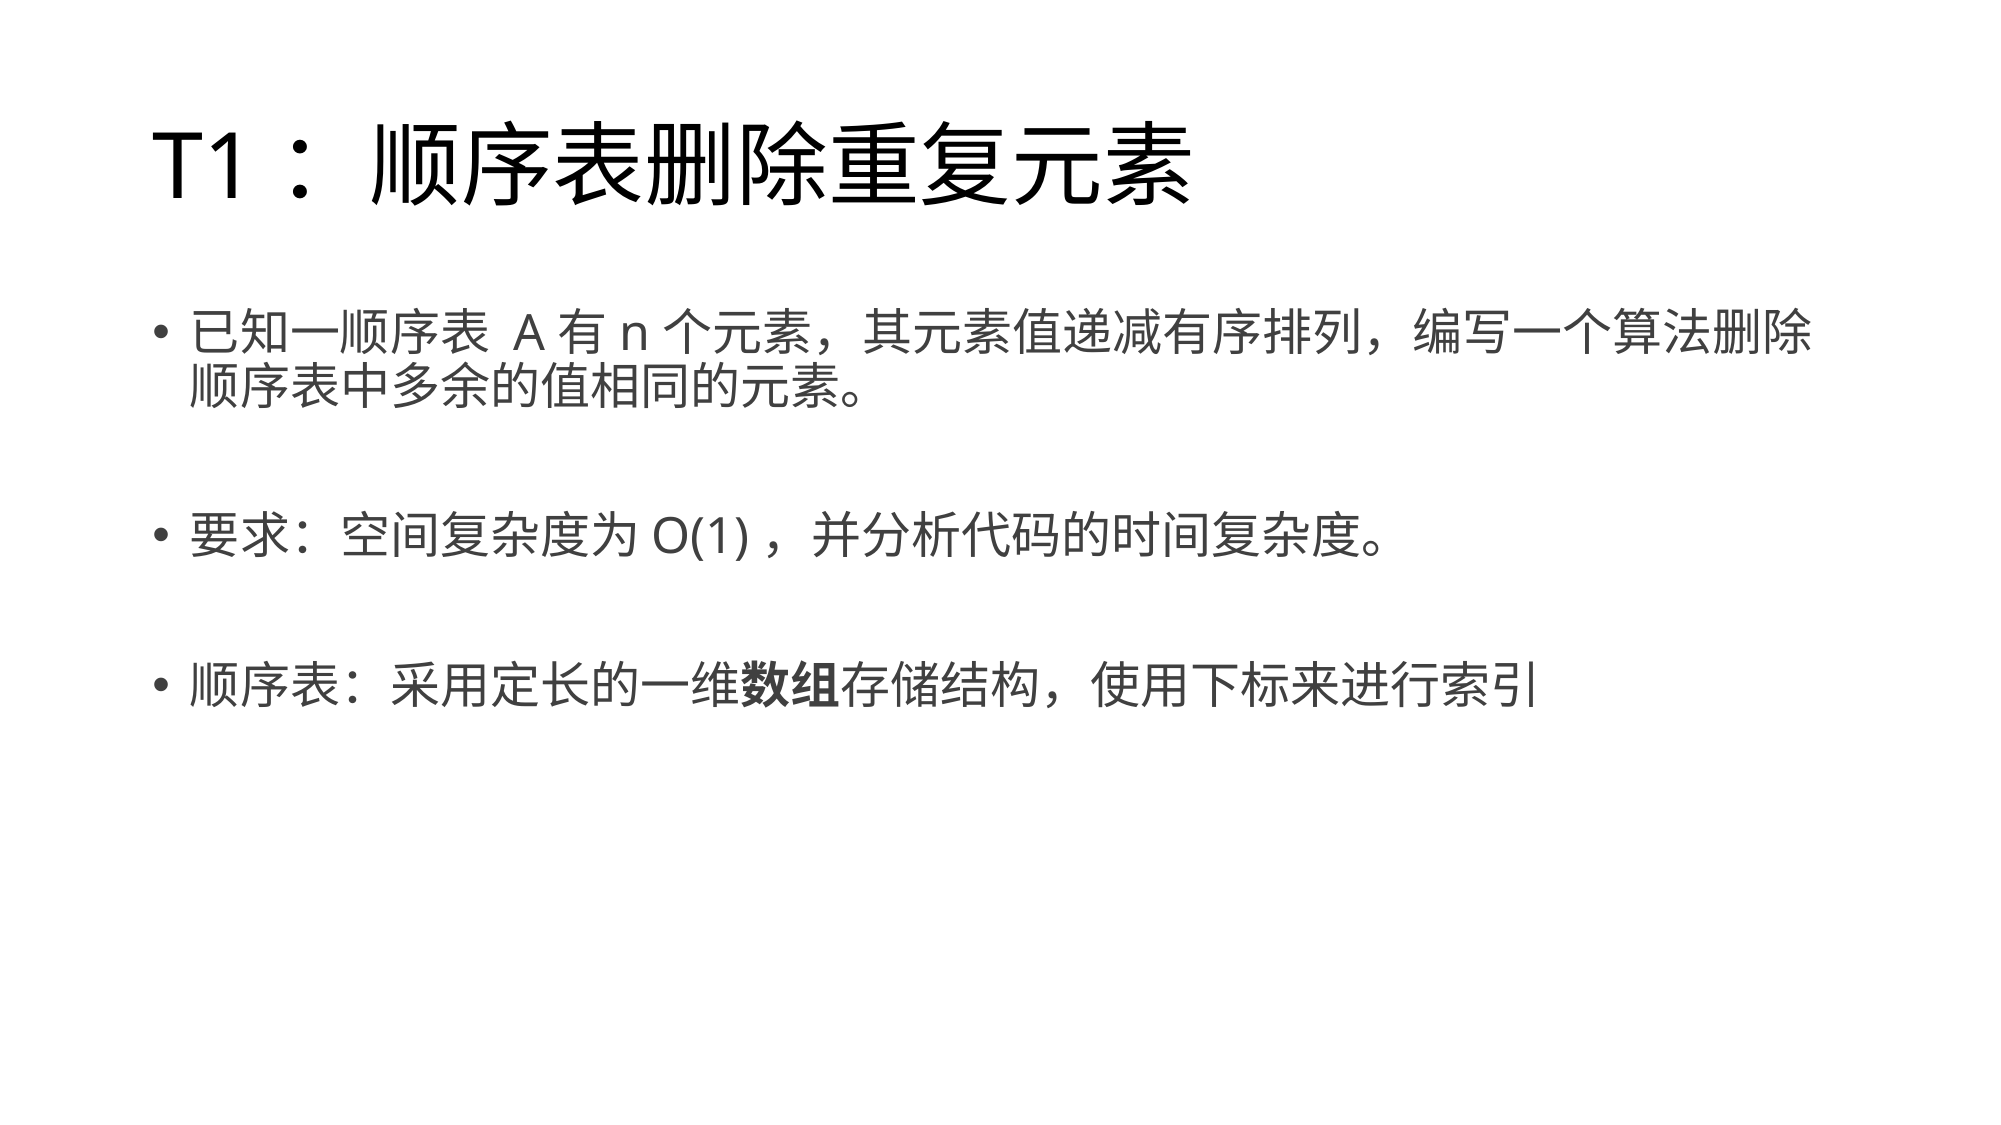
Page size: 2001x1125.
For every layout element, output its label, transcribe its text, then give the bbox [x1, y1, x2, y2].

title T1：顺序表删除重复元素 [137, 59, 1863, 278]
list 已知⼀顺序表 A有n个元素，其元素值递减有序排列，编写⼀个算法删除顺序表中多余的值相同的元素。 要求：空间复杂度为O(1)，并分析代码的时间复杂度。 顺序表：采用定长的一维数组存储结构，使用下标来进行索引 [137, 299, 1863, 1014]
